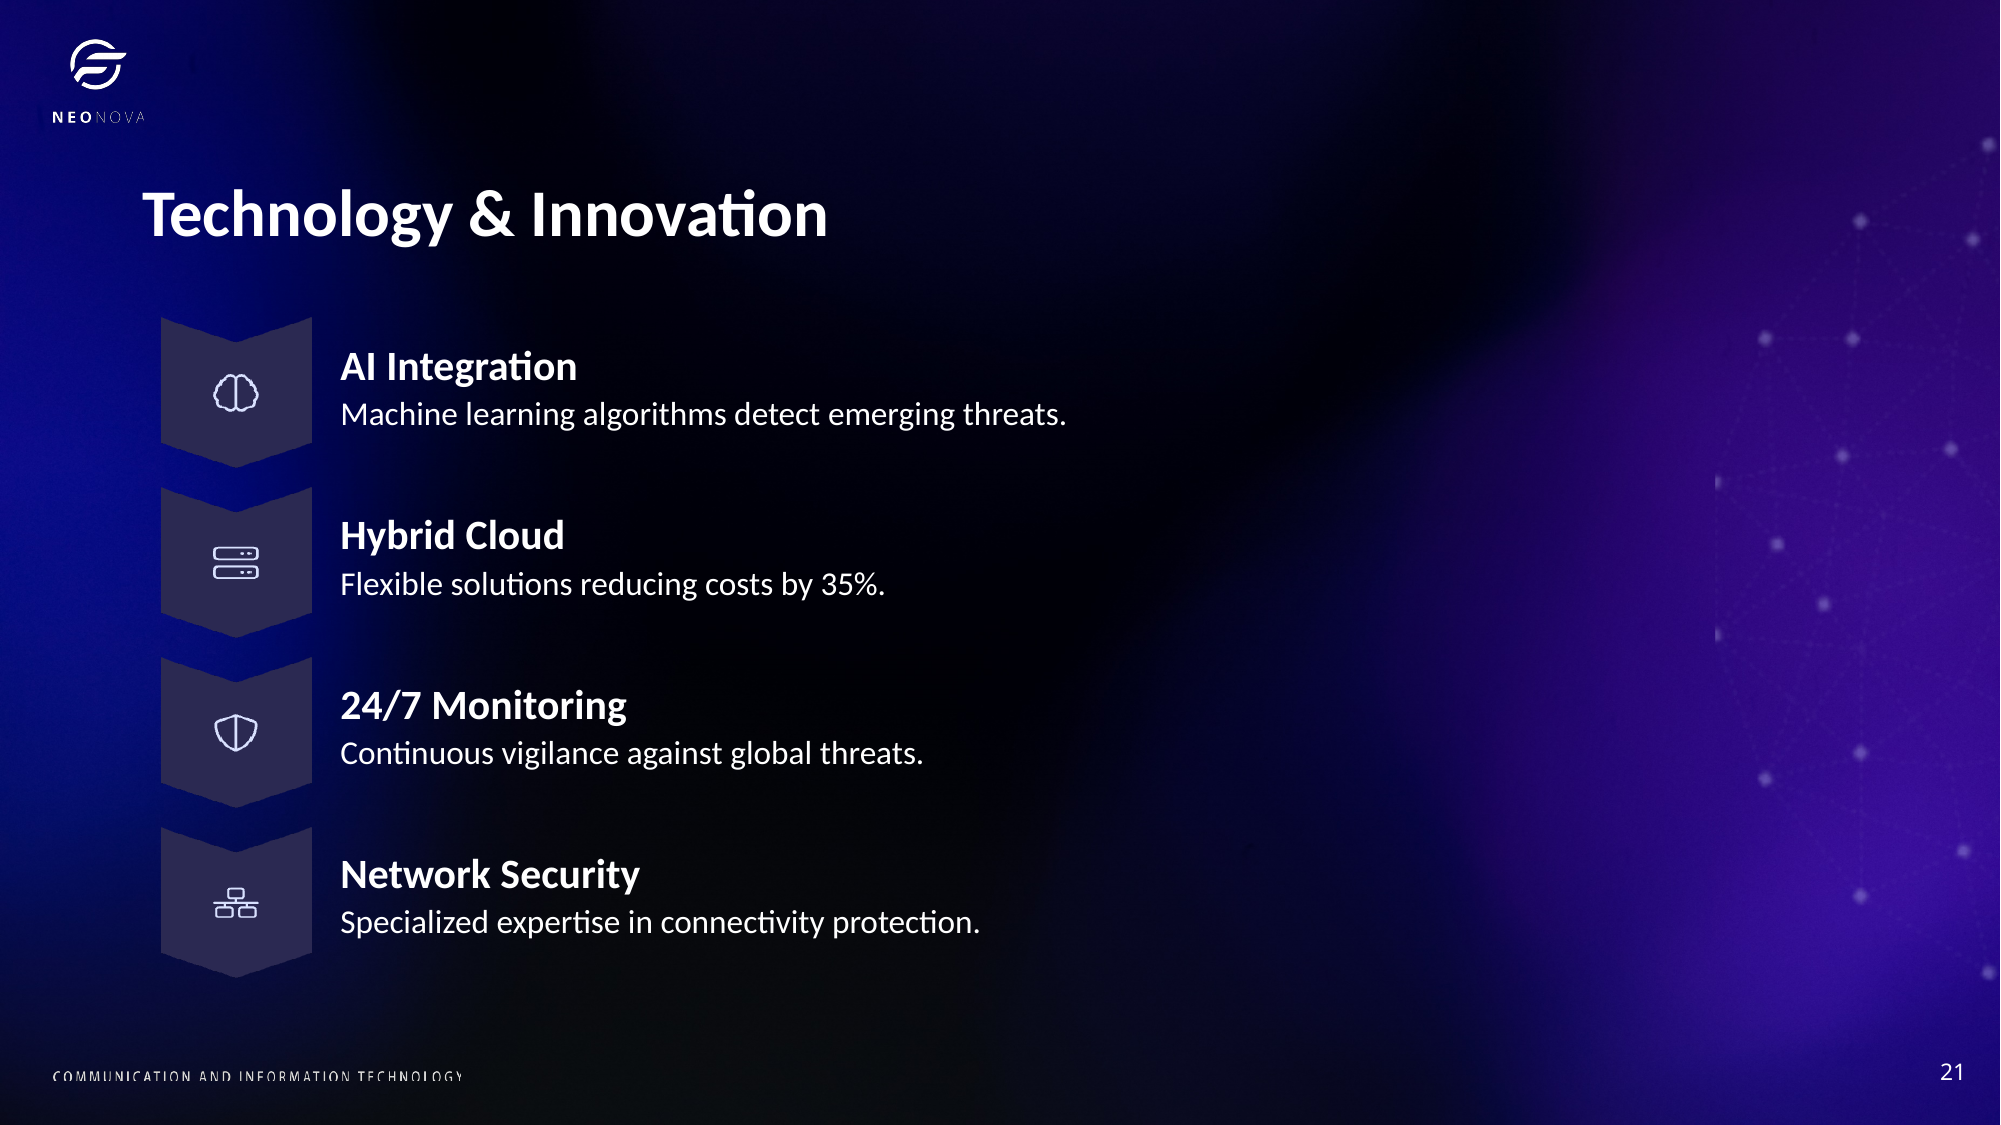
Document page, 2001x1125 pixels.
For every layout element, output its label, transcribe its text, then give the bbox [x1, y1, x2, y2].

text_box Continuous vigilance against global threats. [340, 731, 1347, 791]
text_box AI Integration [340, 338, 771, 392]
text_box 24/7 Monitoring [340, 677, 771, 731]
text_box Machine learning algorithms detect emerging threats. [340, 392, 1347, 451]
text_box Technology & Innovation [127, 162, 1646, 257]
text_box Flexible solutions reducing costs by 35%. [340, 562, 1347, 621]
picture [0, 0, 2000, 1125]
text_box Hybrid Cloud [340, 507, 771, 562]
text_box Network Security [340, 846, 771, 900]
text_box Specialized expertise in connectivity protection. [340, 900, 1347, 960]
